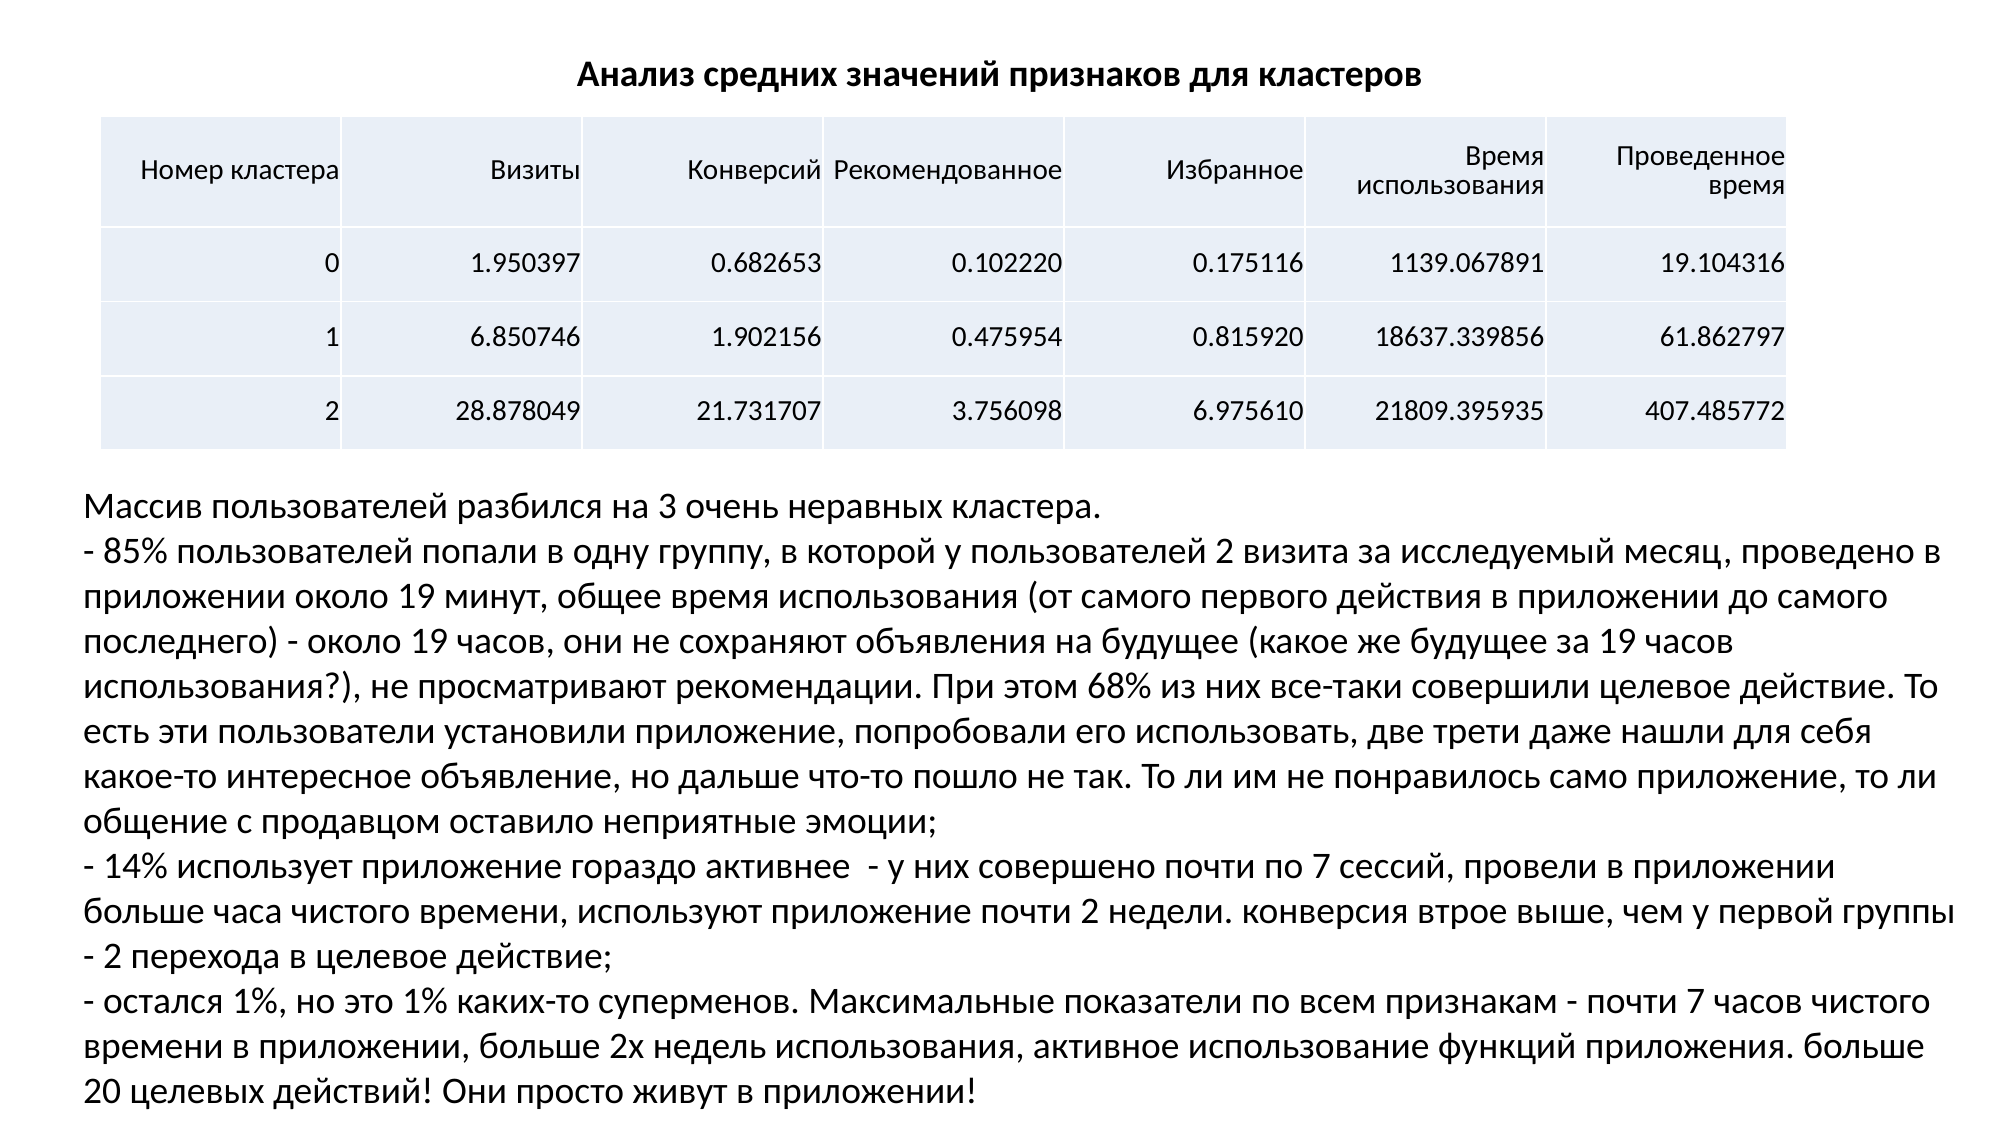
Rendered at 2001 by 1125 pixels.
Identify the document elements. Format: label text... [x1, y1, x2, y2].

table_cell 1.950397 [342, 228, 581, 301]
table_cell 1 [101, 302, 340, 375]
table_cell 28.878049 [342, 377, 581, 449]
table_cell 0 [101, 228, 340, 301]
table_header Визиты [342, 117, 581, 226]
table_cell 0.682653 [583, 228, 822, 301]
table_header Конверсий [583, 117, 822, 226]
table_cell 21.731707 [583, 377, 822, 449]
table_cell 1.902156 [583, 302, 822, 375]
table_cell 6.850746 [342, 302, 581, 375]
table_header Проведенное время [1547, 117, 1786, 226]
table_cell 21809.395935 [1306, 377, 1545, 449]
table_cell 0.102220 [824, 228, 1063, 301]
table_cell 61.862797 [1547, 302, 1786, 375]
table_cell 1139.067891 [1306, 228, 1545, 301]
table_cell 0.475954 [824, 302, 1063, 375]
table_cell 2 [101, 377, 340, 449]
table_cell 3.756098 [824, 377, 1063, 449]
table_cell 0.175116 [1065, 228, 1304, 301]
text_box Анализ средних значений признаков для кластеров [0, 41, 2000, 102]
text_box Массив пользователей разбился на 3 очень неравных кластера. - 85% пользователей попали в одну группу, в которой у пользователей 2 визита за исследуемый месяц, проведено в приложении около 19 минут, общее время использования (от самого первого действия в приложении до самого последнего) - около 19 часов, они не сохраняют объявления на будущее (какое же будущее за 19 часов использования?), не просматривают рекомендации. При этом 68% из них все-таки совершили целевое действие. То есть эти пользователи установили приложение, попробовали его использовать, две трети даже нашли для себя какое-то интересное объявление, но дальше что-то пошло не так. То ли им не понравилось само приложение, то ли общение с продавцом оставило неприятные эмоции; - 14% использует приложение гораздо активнее - у них совершено почти по 7 сессий, провели в приложении больше часа чистого времени, используют приложение почти 2 недели. конверсия втрое выше, чем у первой группы - 2 перехода в целевое действие; - остался 1%, но это 1% каких-то суперменов. Максимальные показатели по всем признакам - почти 7 часов чистого времени в приложении, больше 2х недель использования, активное использование функций приложения. больше 20 целевых действий! Они просто живут в приложении! [68, 473, 1973, 1119]
table_header Номер кластера [101, 117, 340, 226]
table_header Избранное [1065, 117, 1304, 226]
table_cell 18637.339856 [1306, 302, 1545, 375]
table_header Время использования [1306, 117, 1545, 226]
table_header Рекомендованное [824, 117, 1063, 226]
table_cell 407.485772 [1547, 377, 1786, 449]
table_cell 0.815920 [1065, 302, 1304, 375]
table_cell 6.975610 [1065, 377, 1304, 449]
table_cell 19.104316 [1547, 228, 1786, 301]
